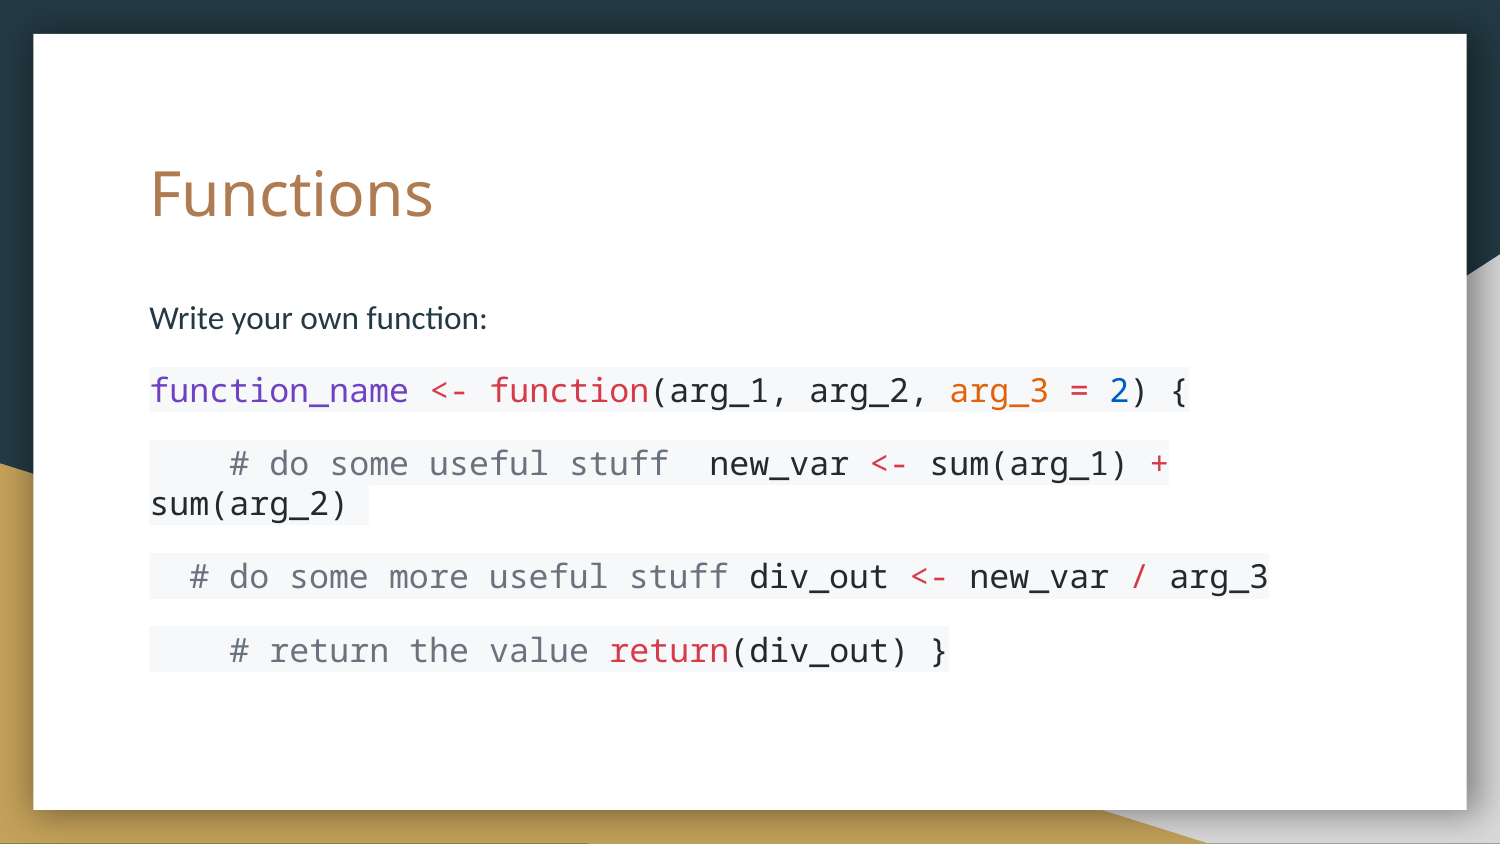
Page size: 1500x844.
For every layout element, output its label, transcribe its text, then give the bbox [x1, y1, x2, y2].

title Functions [134, 138, 1366, 280]
list Write your own function: function_name <- function(arg_1, arg_2, arg_3 = 2) { # do some useful stuff new_var <- sum(arg_1) + sum(arg_2) # do some more useful stuff div_out <- new_var / arg_3 # return the value return(div_out) } [134, 280, 1366, 729]
